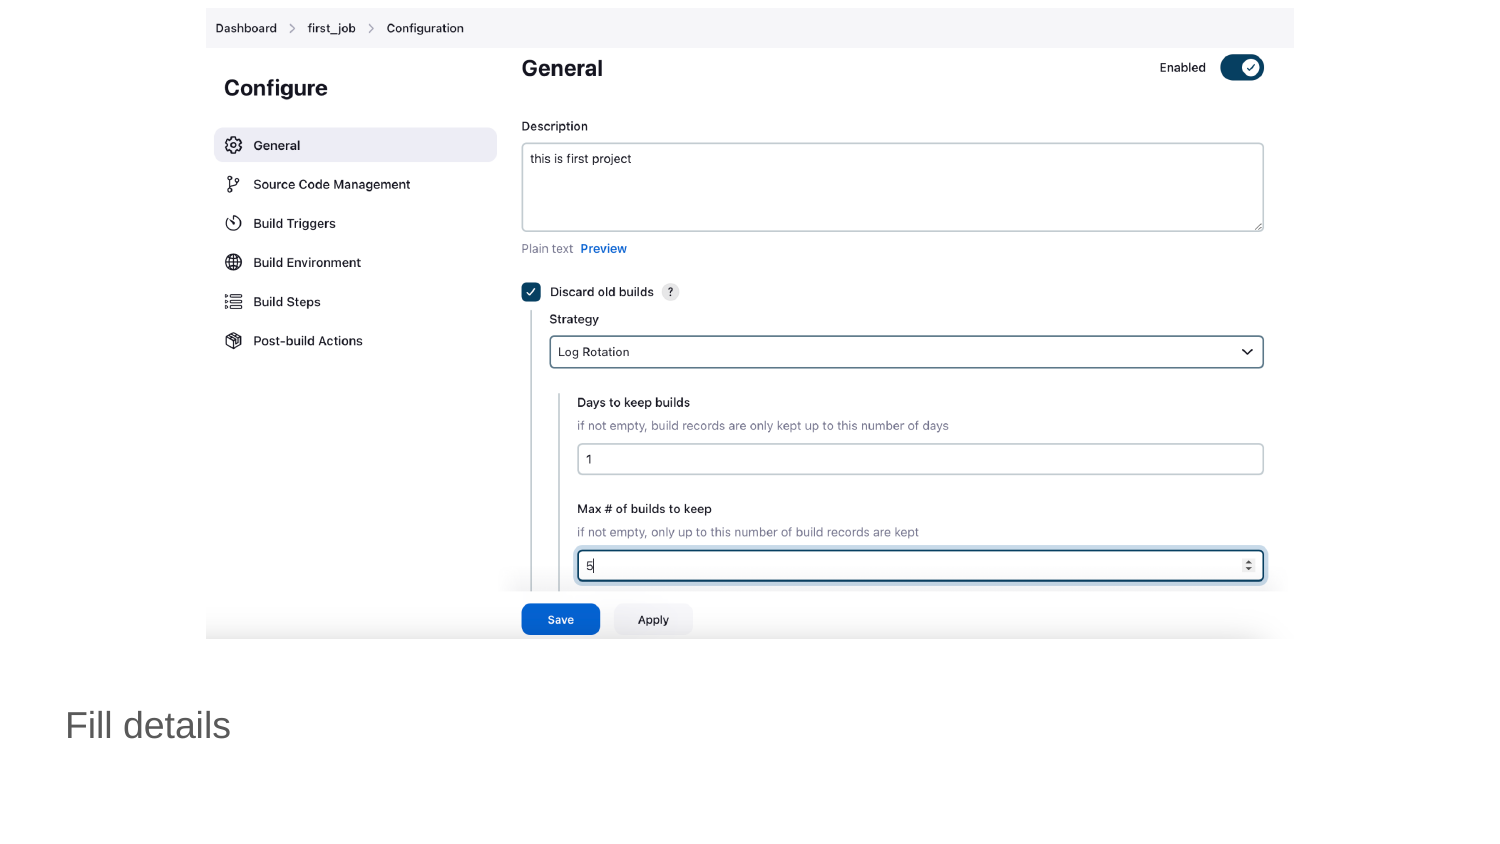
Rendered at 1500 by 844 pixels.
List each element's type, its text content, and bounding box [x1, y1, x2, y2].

picture [205, 8, 1294, 639]
text_box Fill details [50, 686, 1090, 761]
